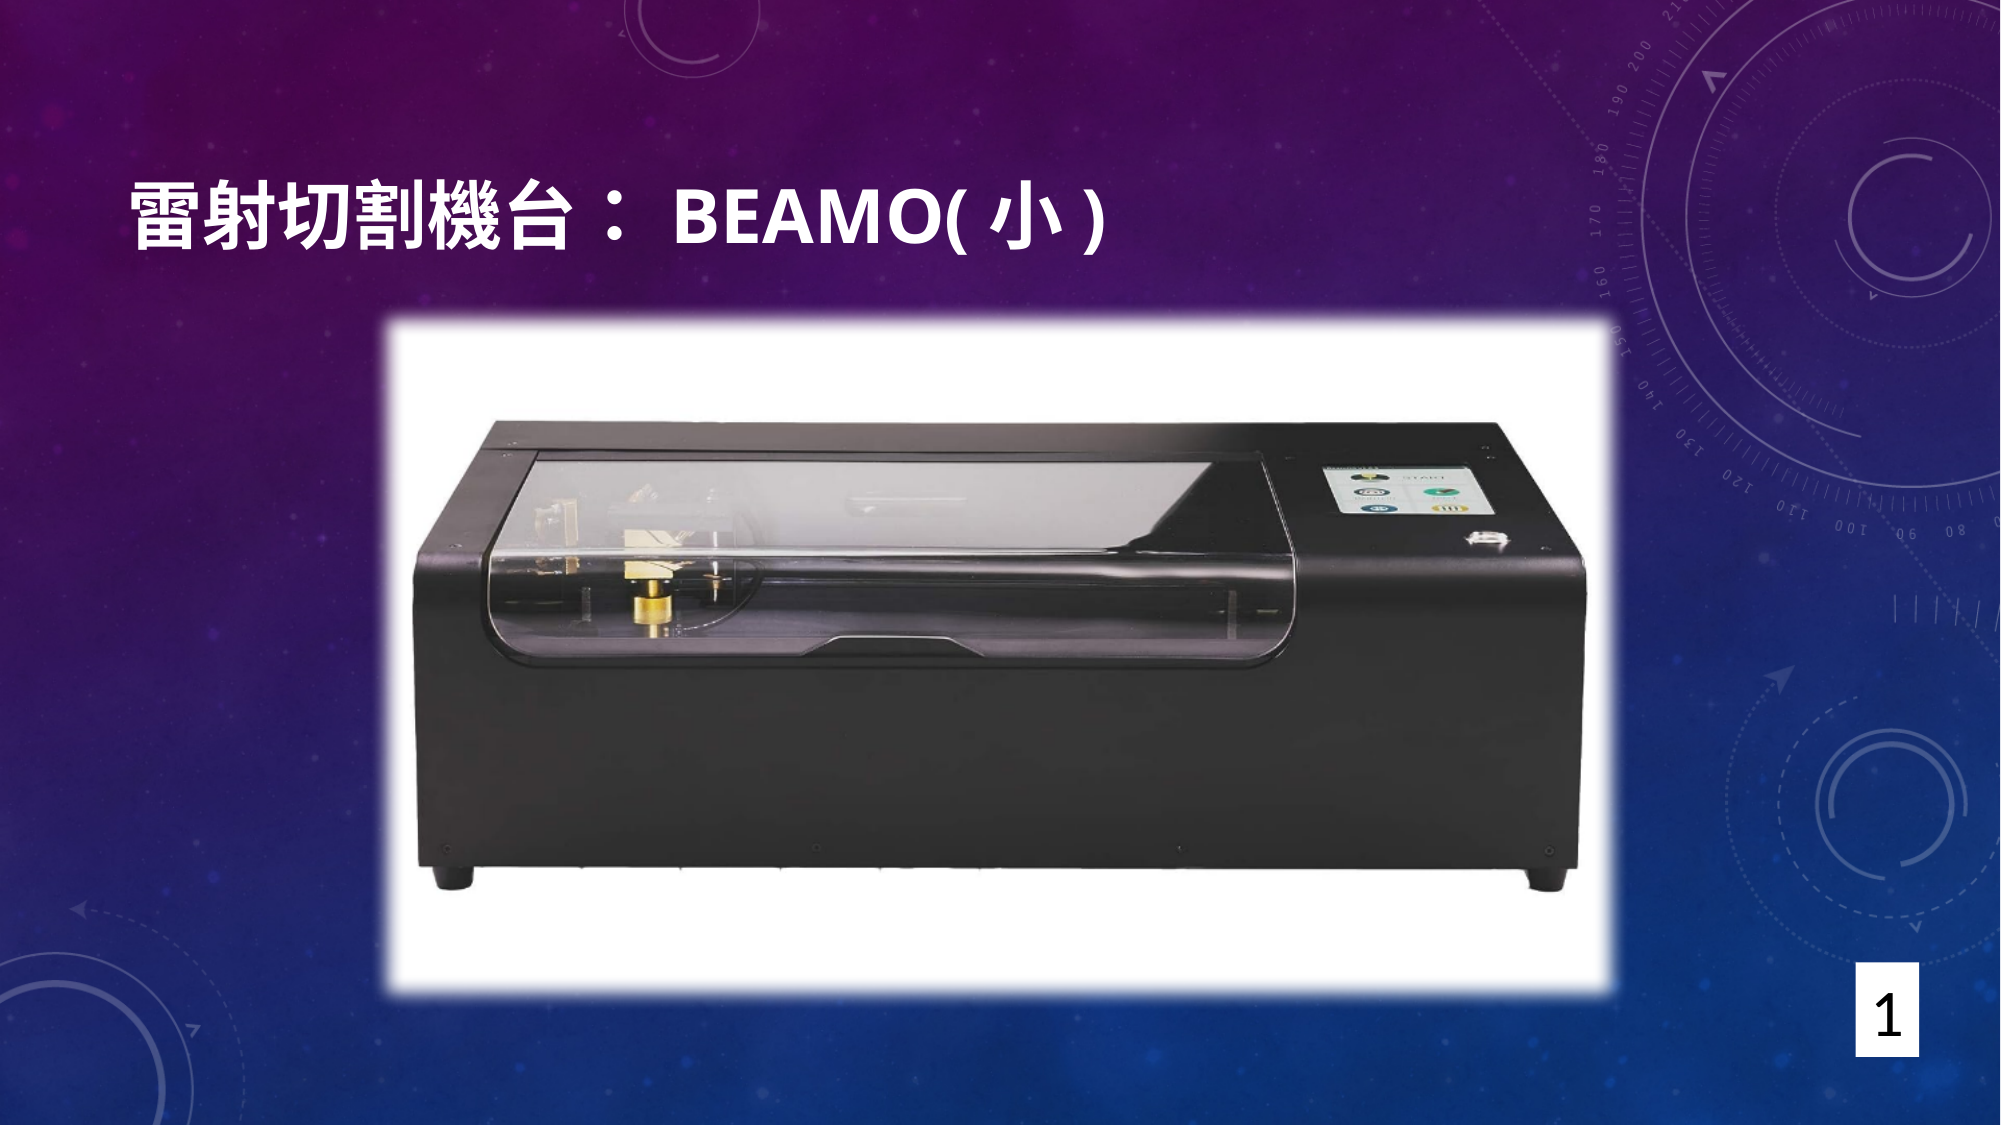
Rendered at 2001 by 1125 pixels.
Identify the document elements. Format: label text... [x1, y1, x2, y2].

picture [0, 0, 2001, 1125]
text_box 1 [1855, 962, 1920, 1057]
title 雷射切割機台：beamo(小) [112, 99, 1775, 339]
